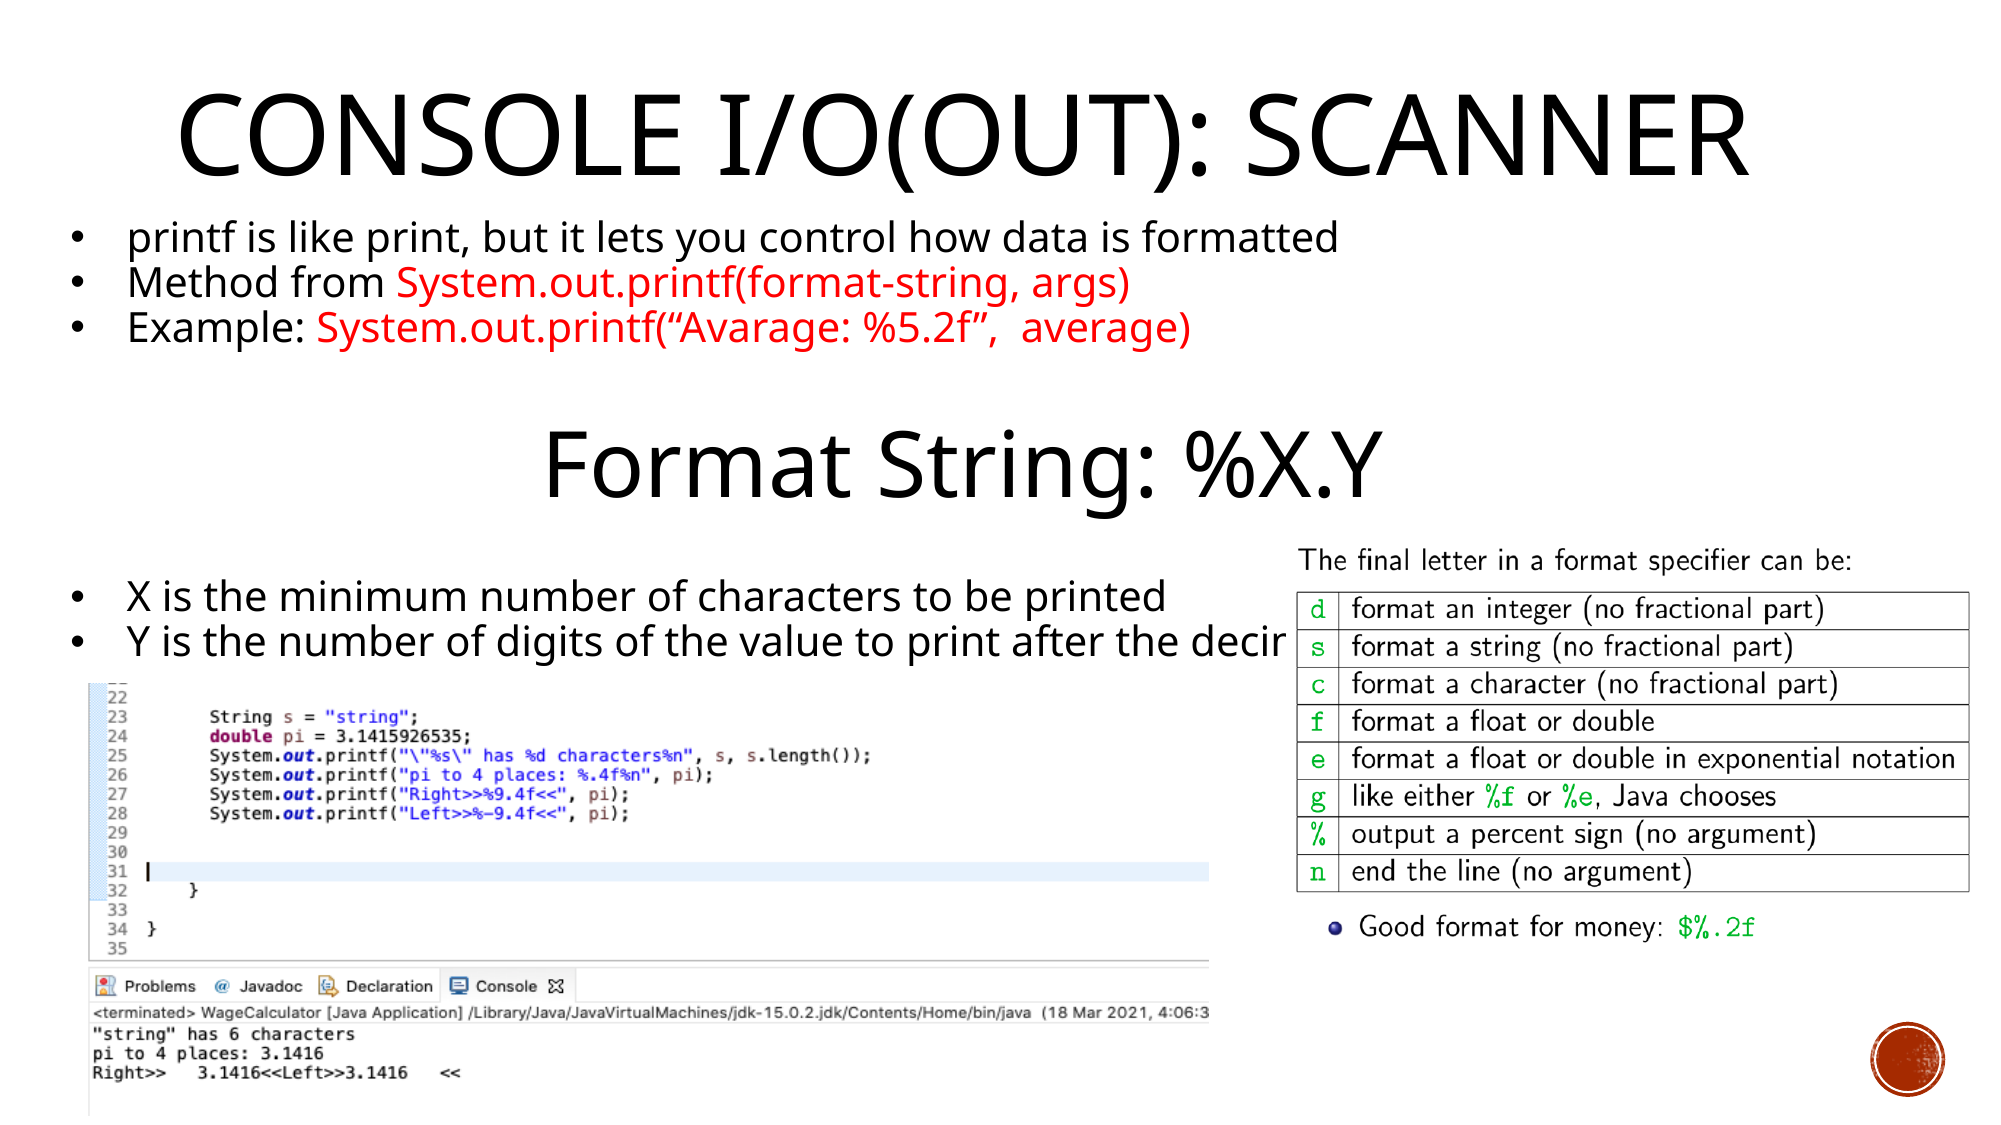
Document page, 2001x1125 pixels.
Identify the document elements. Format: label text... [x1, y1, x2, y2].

picture [1286, 545, 1978, 958]
text_box Format String: %X.Y [148, 374, 1778, 533]
title Console I/o(Out): Scanner [148, 45, 1778, 196]
text_box X is the minimum number of characters to be printed Y is the number of digits of the value to print after the decimal point [55, 533, 1852, 1041]
picture [87, 683, 1209, 1116]
text_box printf is like print, but it lets you control how data is formatted Method from System.out.printf(format-string, args) Example: System.out.printf(“Avarage: %5.2f”, average) [55, 196, 1852, 533]
